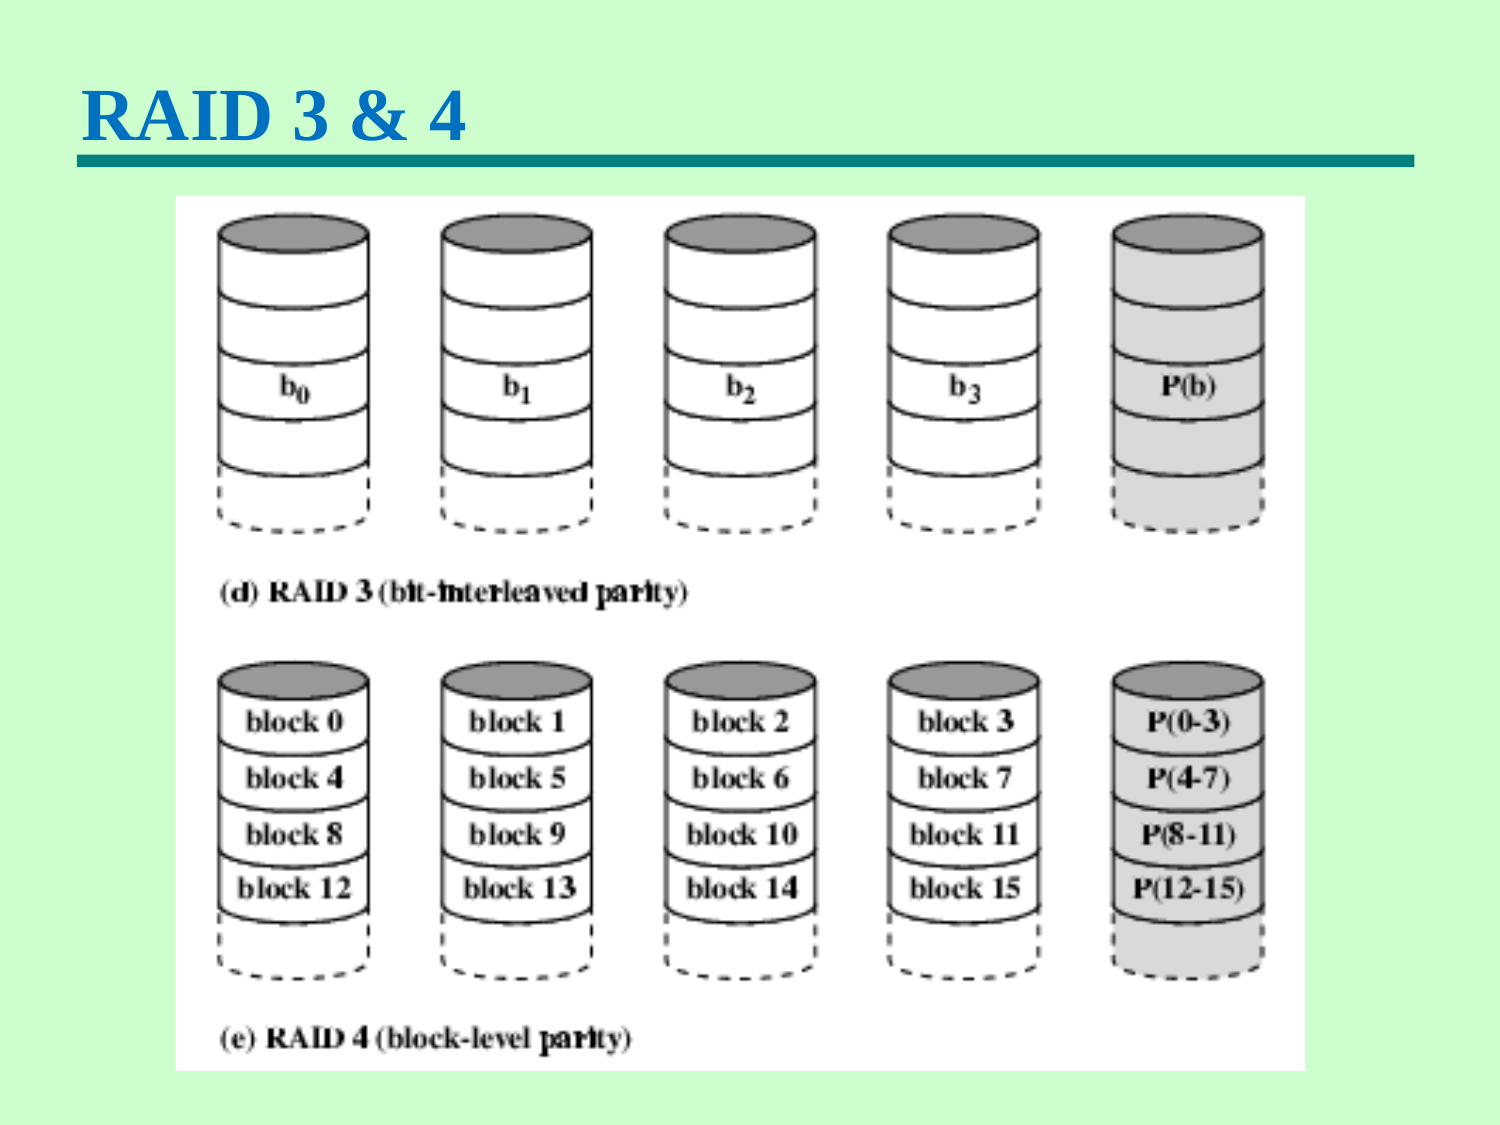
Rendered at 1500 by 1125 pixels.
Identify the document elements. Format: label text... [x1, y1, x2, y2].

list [175, 196, 1306, 1071]
title RAID 3 & 4 [66, 24, 1413, 163]
